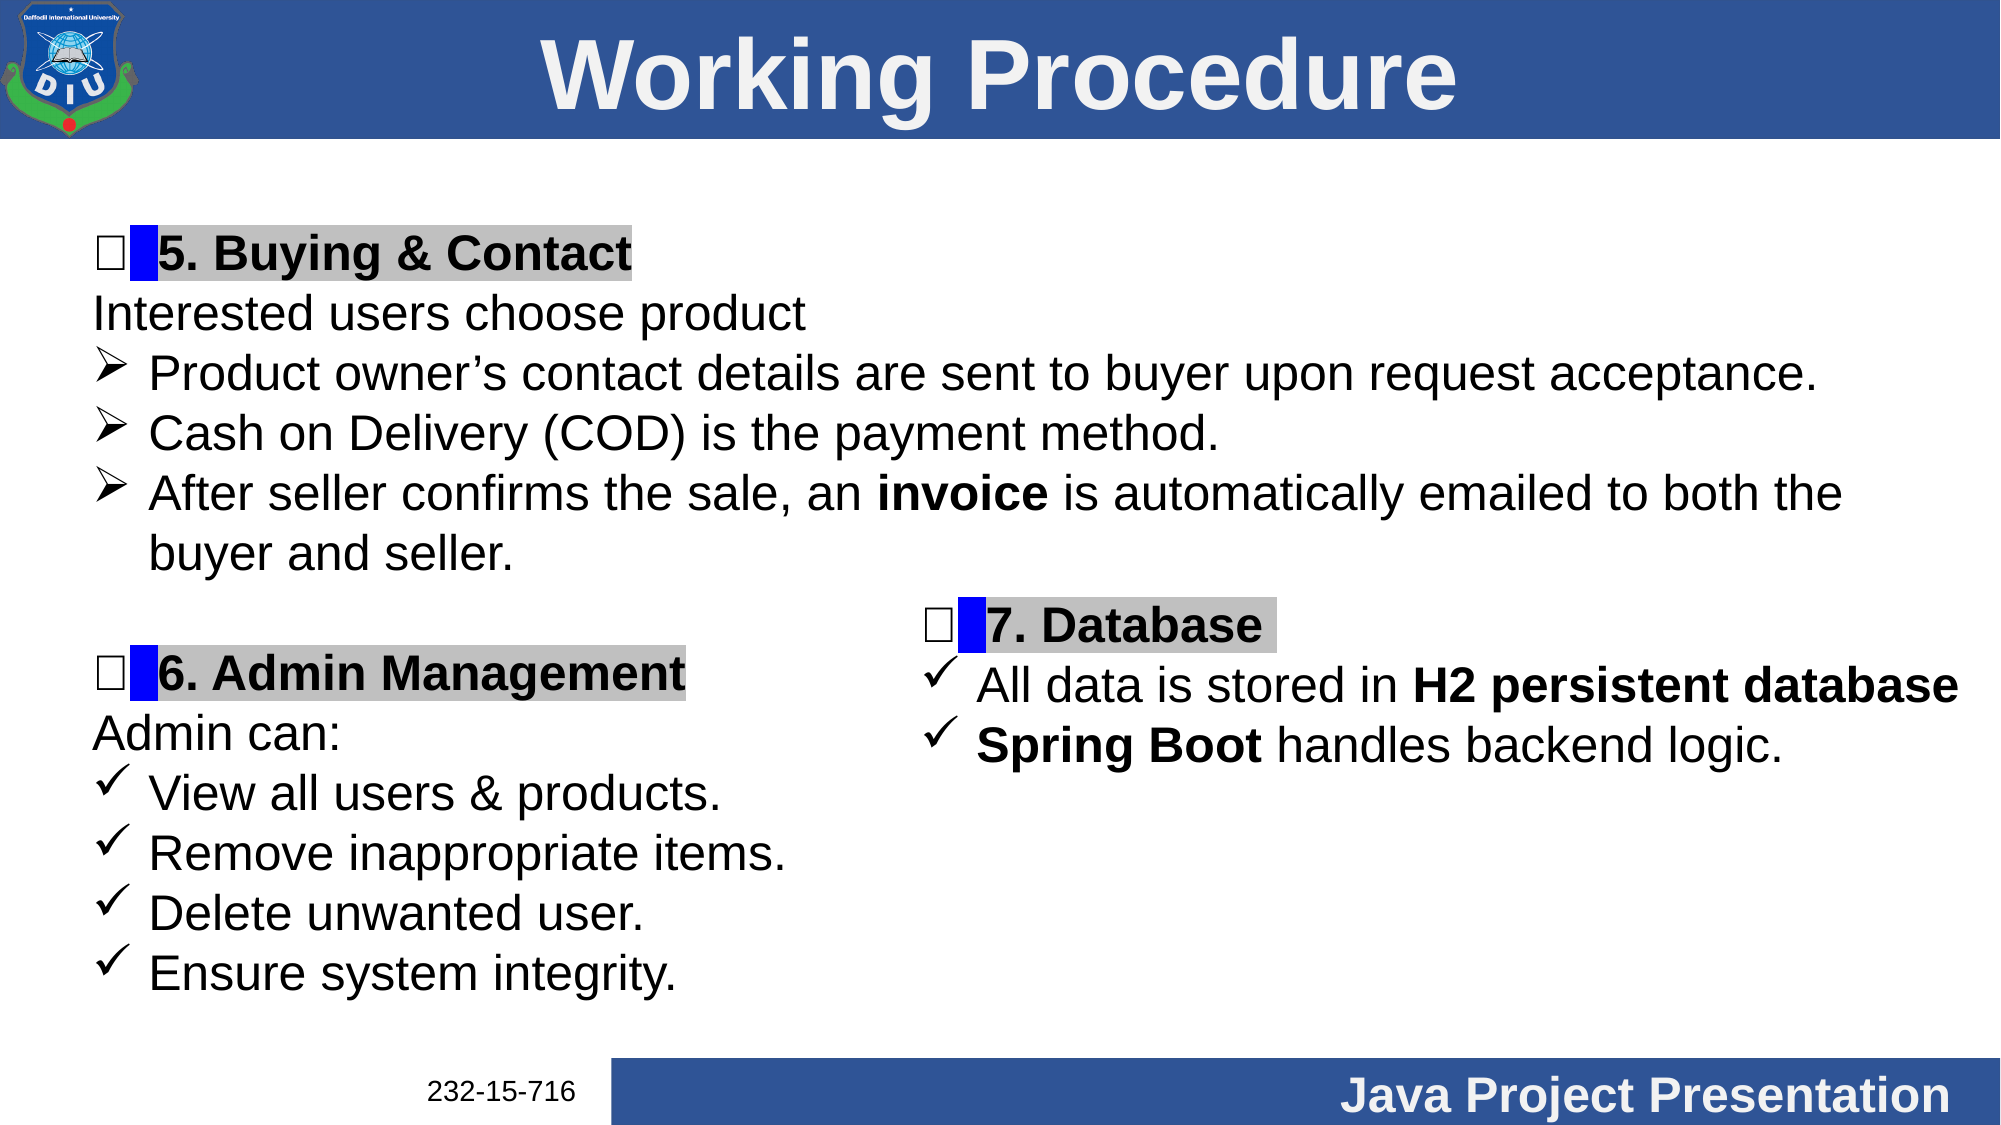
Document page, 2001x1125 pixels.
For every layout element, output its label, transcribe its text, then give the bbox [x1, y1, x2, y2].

picture [0, 0, 139, 139]
text_box Working Procedure [140, 0, 2000, 139]
text_box 🛒 5. Buying & Contact Interested users choose product Product owner’s contact details are sent to buyer upon request acceptance. Cash on Delivery (COD) is the payment method. After seller confirms the sale, an invoice is automatically emailed to both the buyer and seller. 🔐 6. Admin Management Admin can: View all users & products. Remove inappropriate items. Delete unwanted user. Ensure system integrity. [77, 205, 1910, 1017]
text_box 💾 7. Database All data is stored in H2 persistent database Spring Boot handles backend logic. [905, 577, 2000, 1017]
text_box 232-15-716 [412, 1065, 624, 1116]
